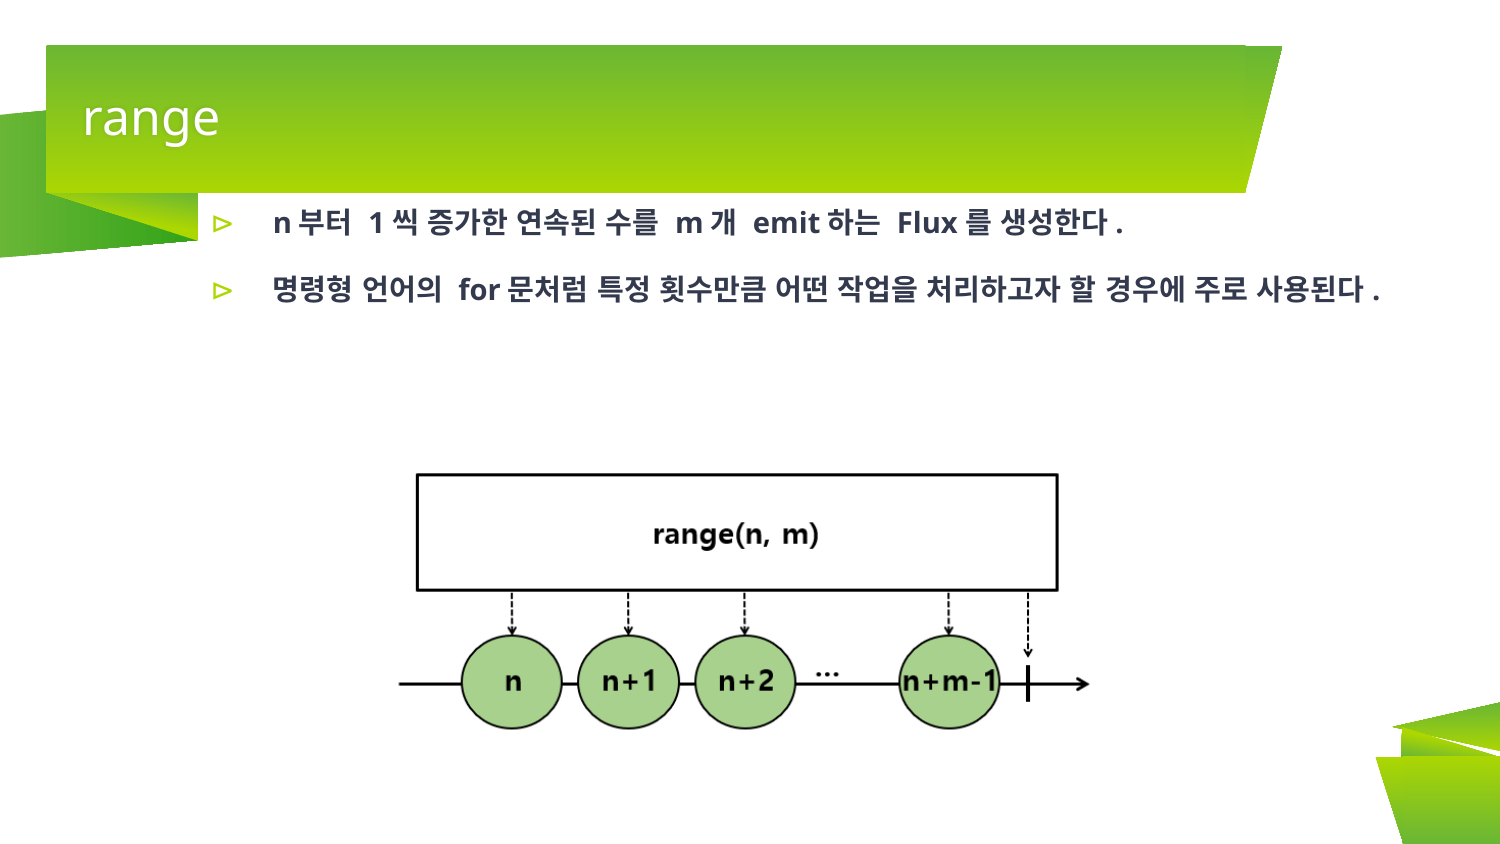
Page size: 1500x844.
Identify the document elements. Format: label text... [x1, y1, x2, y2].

title range [82, 45, 1268, 193]
picture [373, 456, 1127, 755]
text_box n부터 1씩 증가한 연속된 수를 m개 emit하는 Flux를 생성한다. [197, 199, 1423, 260]
text_box 명령형 언어의 for문처럼 특정 횟수만큼 어떤 작업을 처리하고자 할 경우에 주로 사용된다. [197, 266, 1423, 365]
